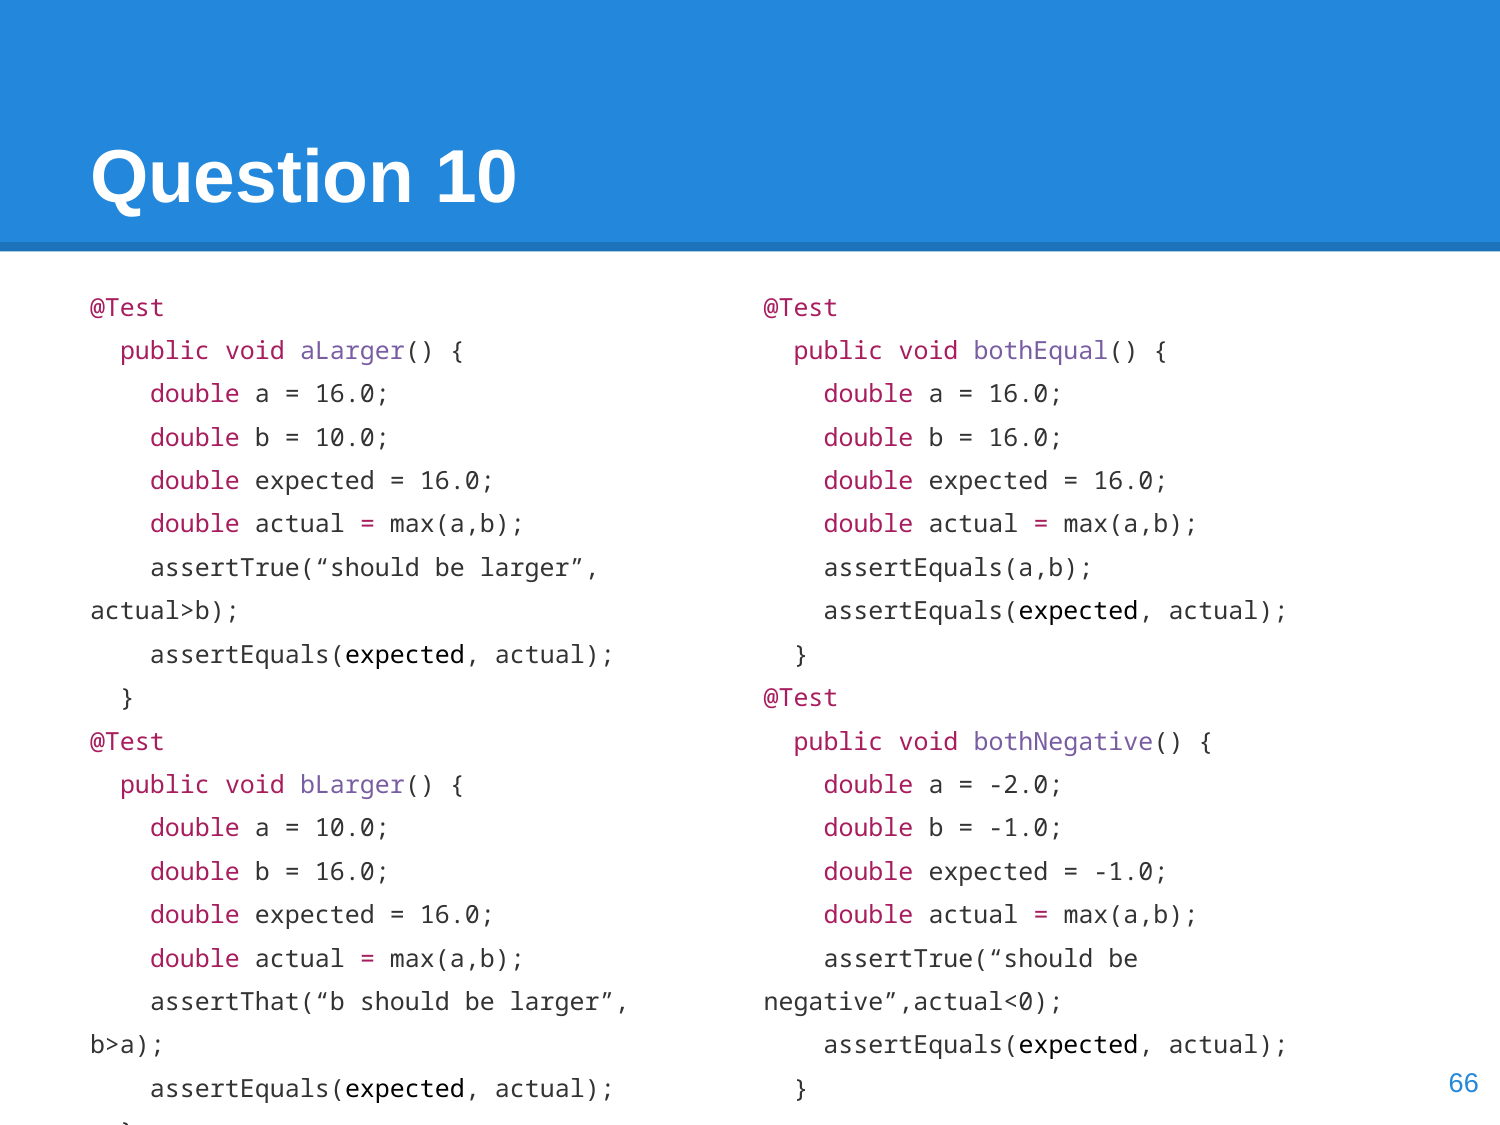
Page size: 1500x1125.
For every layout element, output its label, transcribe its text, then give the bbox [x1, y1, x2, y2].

slide_number ‹#› [1403, 1038, 1494, 1125]
list @Test public void aLarger() { double a = 16.0; double b = 10.0; double expected = 16.0; double actual = max(a,b); assertTrue(“should be larger”, actual>b); assertEquals(expected, actual); } @Test public void bLarger() { double a = 10.0; double b = 16.0; double expected = 16.0; double actual = max(a,b); assertThat(“b should be larger”, b>a); assertEquals(expected, actual); } [75, 262, 731, 1078]
title Question 10 [75, 45, 1425, 233]
list @Test public void bothEqual() { double a = 16.0; double b = 16.0; double expected = 16.0; double actual = max(a,b); assertEquals(a,b); assertEquals(expected, actual); } @Test public void bothNegative() { double a = -2.0; double b = -1.0; double expected = -1.0; double actual = max(a,b); assertTrue(“should be negative”,actual<0); assertEquals(expected, actual); } [748, 262, 1425, 1078]
